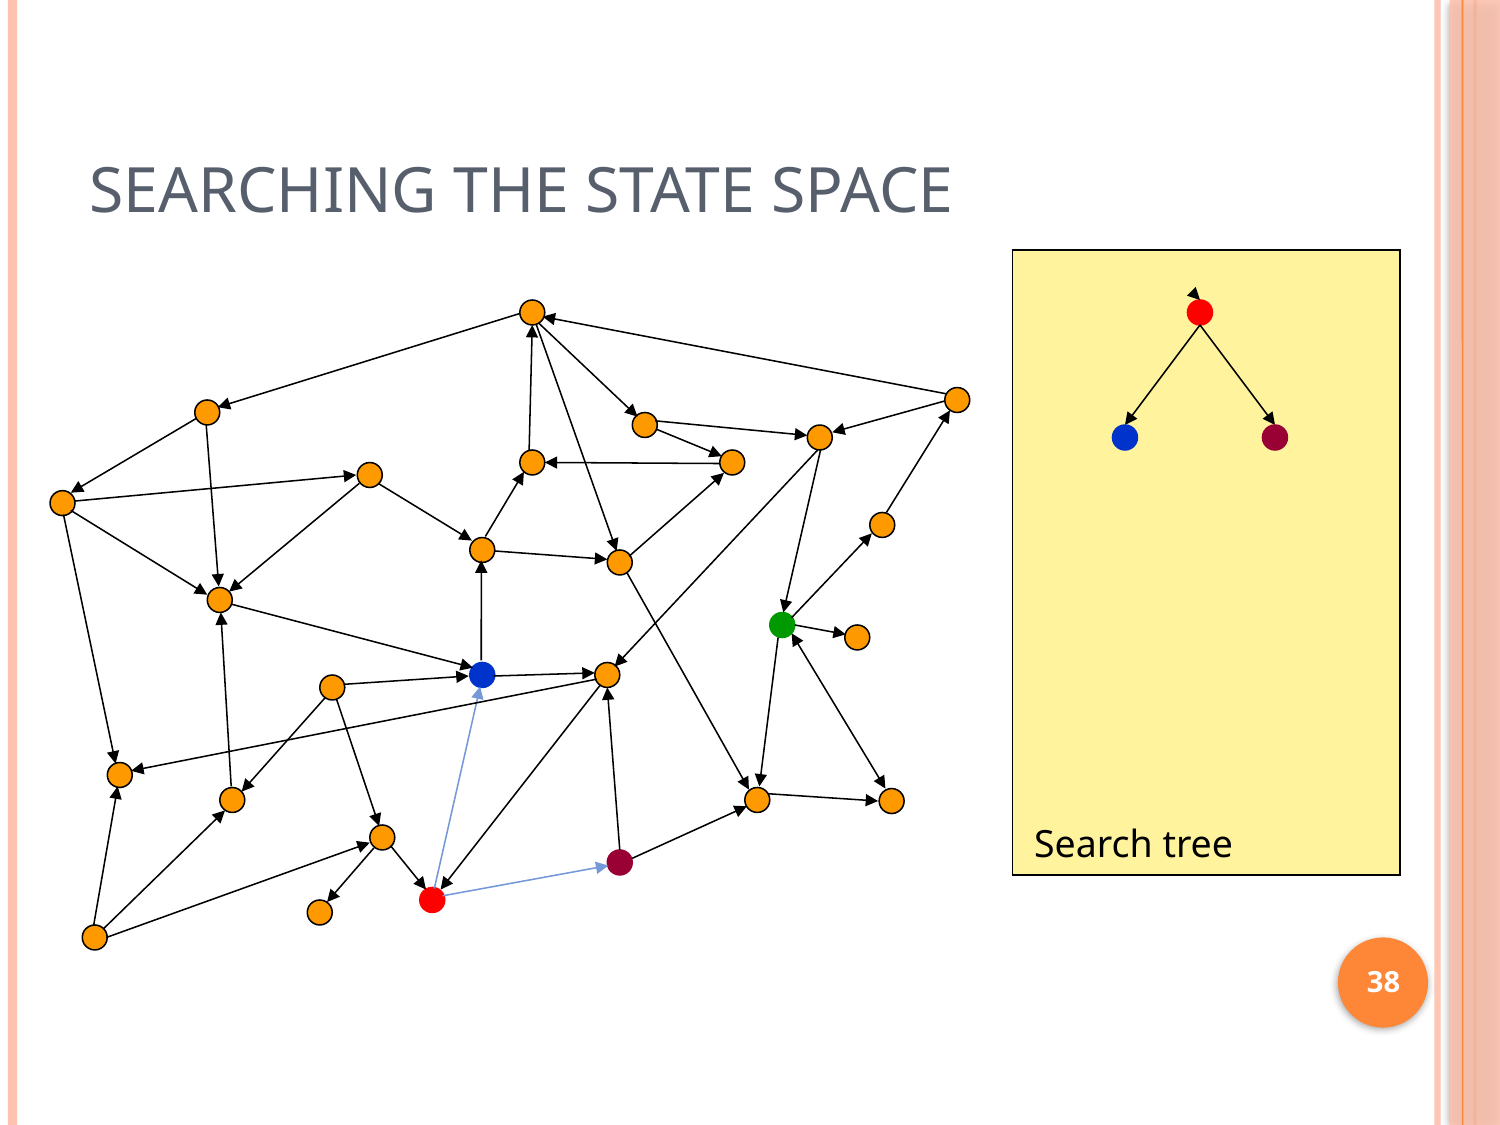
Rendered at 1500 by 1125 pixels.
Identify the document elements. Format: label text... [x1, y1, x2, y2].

title Searching the State Space [75, 45, 1300, 233]
text_box [1012, 249, 1400, 875]
slide_number 38 [1333, 940, 1434, 1026]
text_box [1111, 299, 1288, 451]
text_box Search tree [1019, 812, 1249, 873]
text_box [49, 299, 971, 951]
